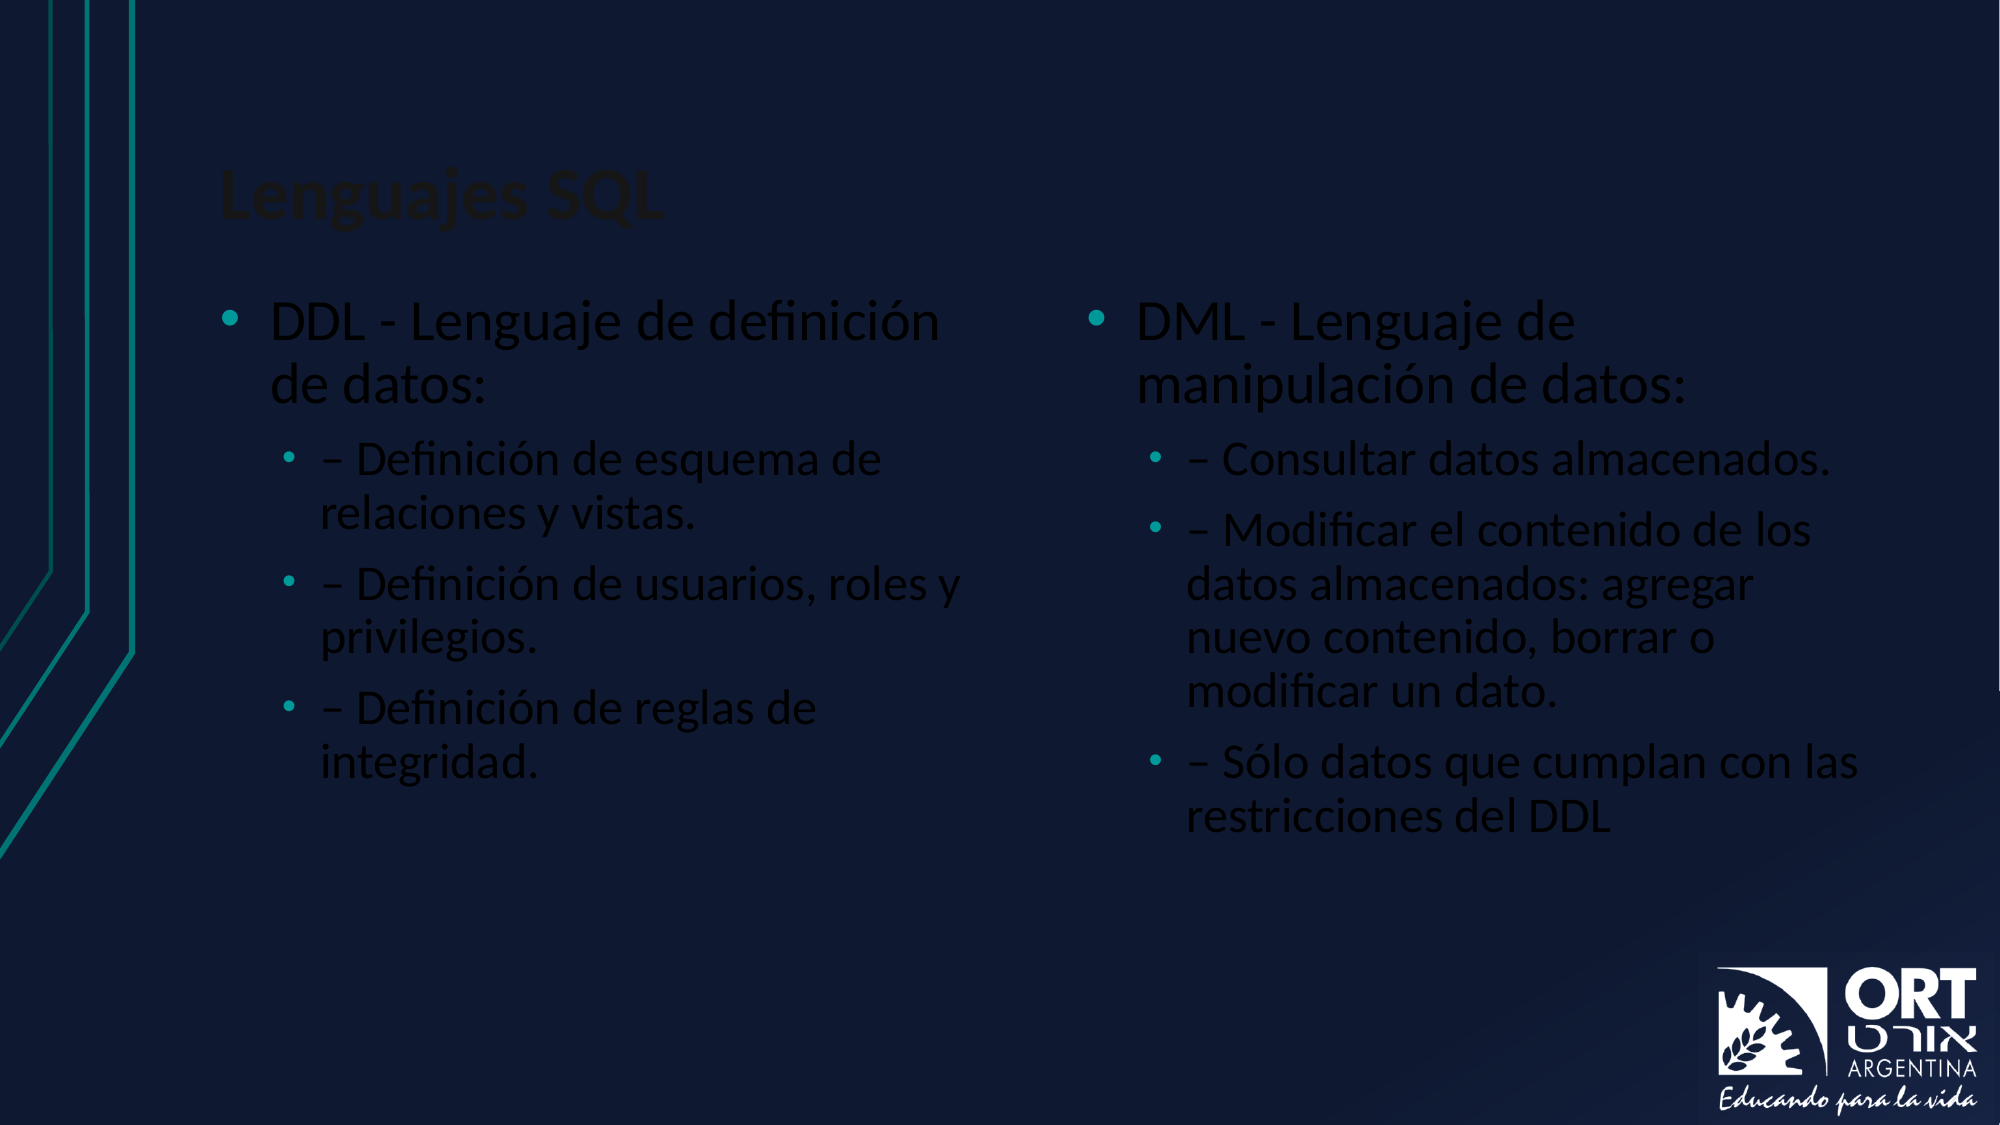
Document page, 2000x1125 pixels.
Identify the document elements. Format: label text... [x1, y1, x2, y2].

title Lenguajes SQL [199, 45, 1900, 246]
list DML - Lenguaje de manipulación de datos: – Consultar datos almacenados. – Modificar el contenido de los datos almacenados: agregar nuevo contenido, borrar o modificar un dato. – Sólo datos que cumplan con las restricciones del DDL [1066, 279, 1900, 1013]
picture [1699, 952, 1995, 1125]
list DDL - Lenguaje de definición de datos: – Definición de esquema de relaciones y vistas. – Definición de usuarios, roles y privilegios. – Definición de reglas de integridad. [199, 279, 1033, 1013]
